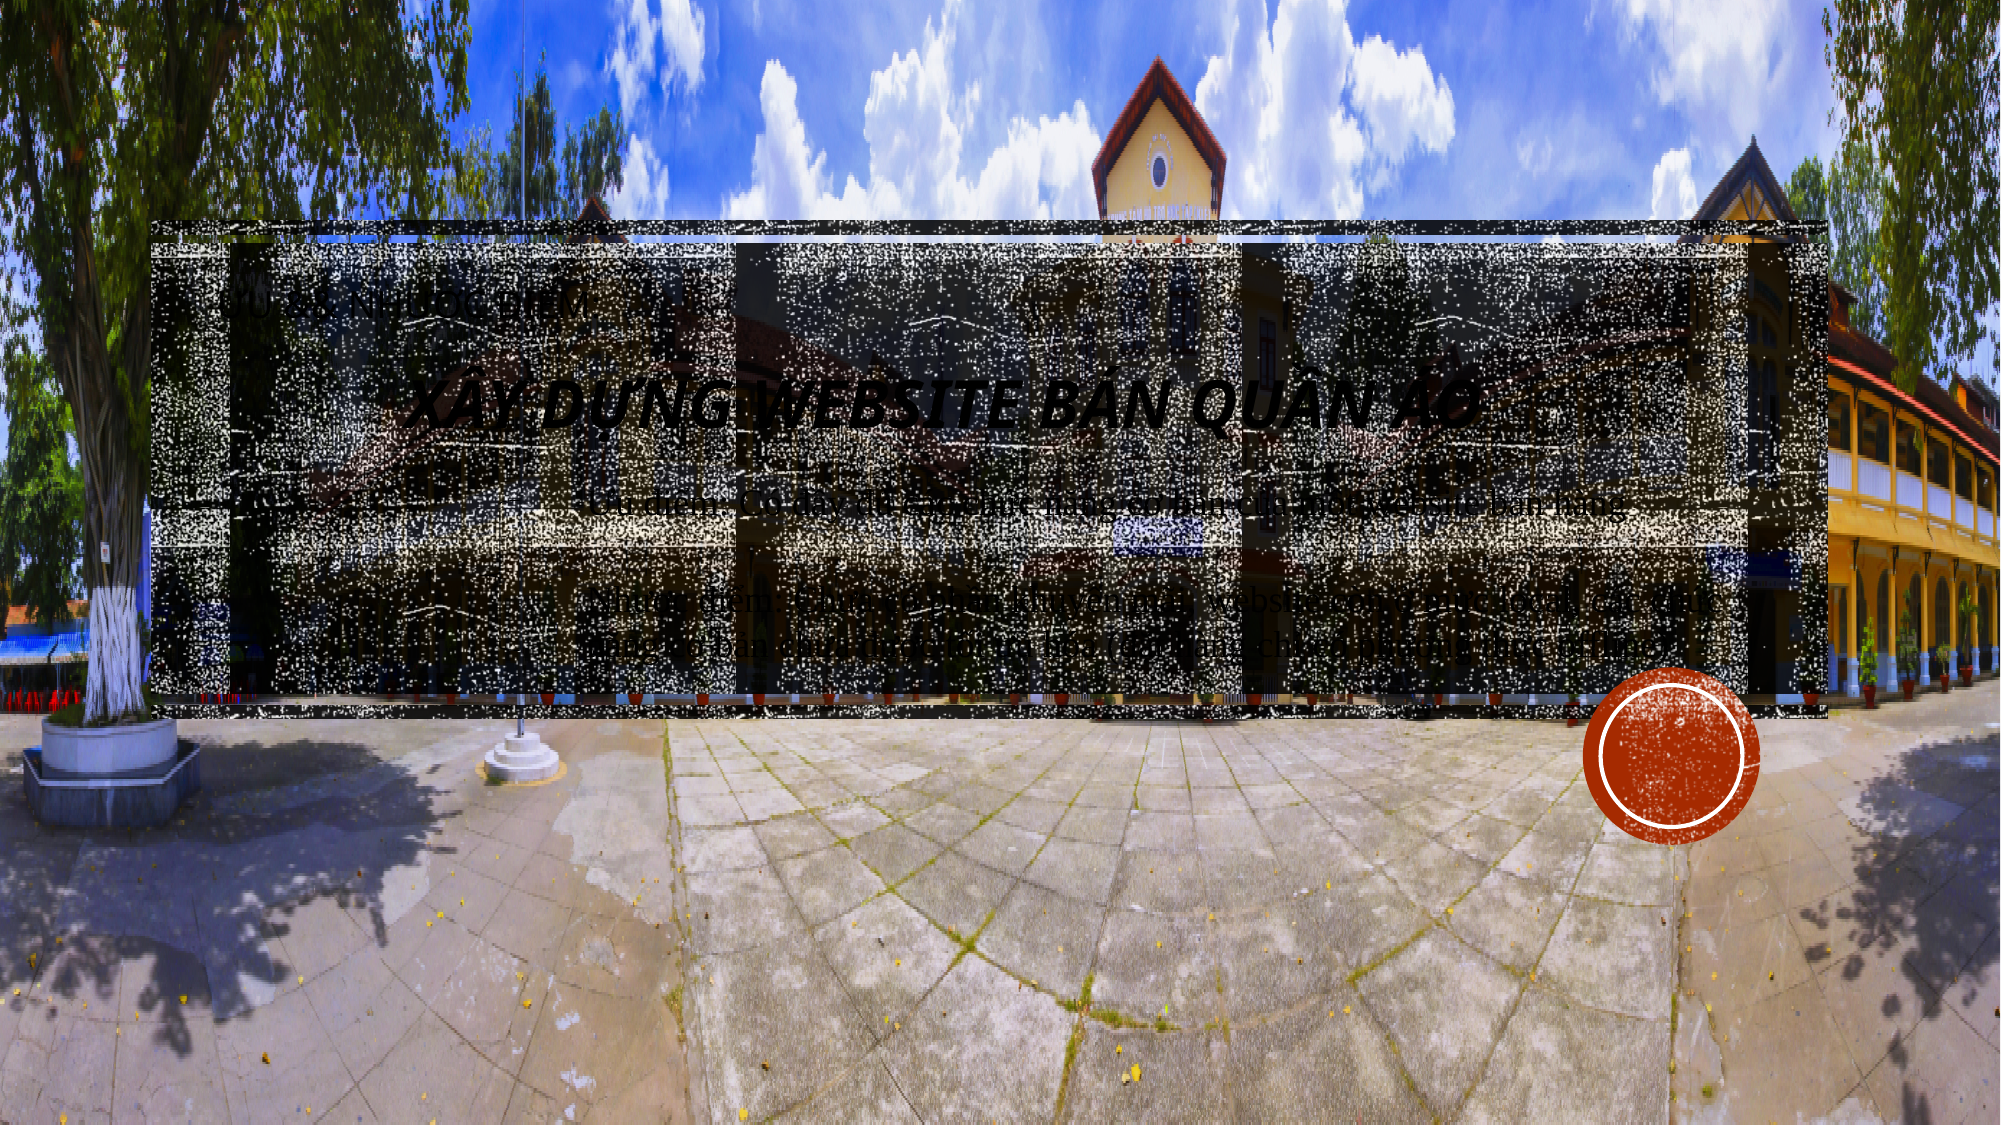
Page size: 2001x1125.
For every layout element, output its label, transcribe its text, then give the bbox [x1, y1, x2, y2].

text_box XÂY DỰNG WEBSITE BÁN QUẦN ÁO [390, 354, 1610, 449]
text_box Ưu điểm: Có đầy đủ các chức năng cơ bản của một website bán hàng [571, 470, 1653, 530]
picture [0, 0, 2001, 1125]
text_box Nhược điểm: Chưa có phần khuyến mãi, website còn ở mưc local, các chức năng cơ bản chưa được tối ưu hóa (đặt hàng chỉ có phương thức offline) [571, 567, 1753, 673]
text_box ƯU && NHƯỢC ĐIỂM: [202, 273, 866, 334]
text_box [479, 499, 520, 651]
